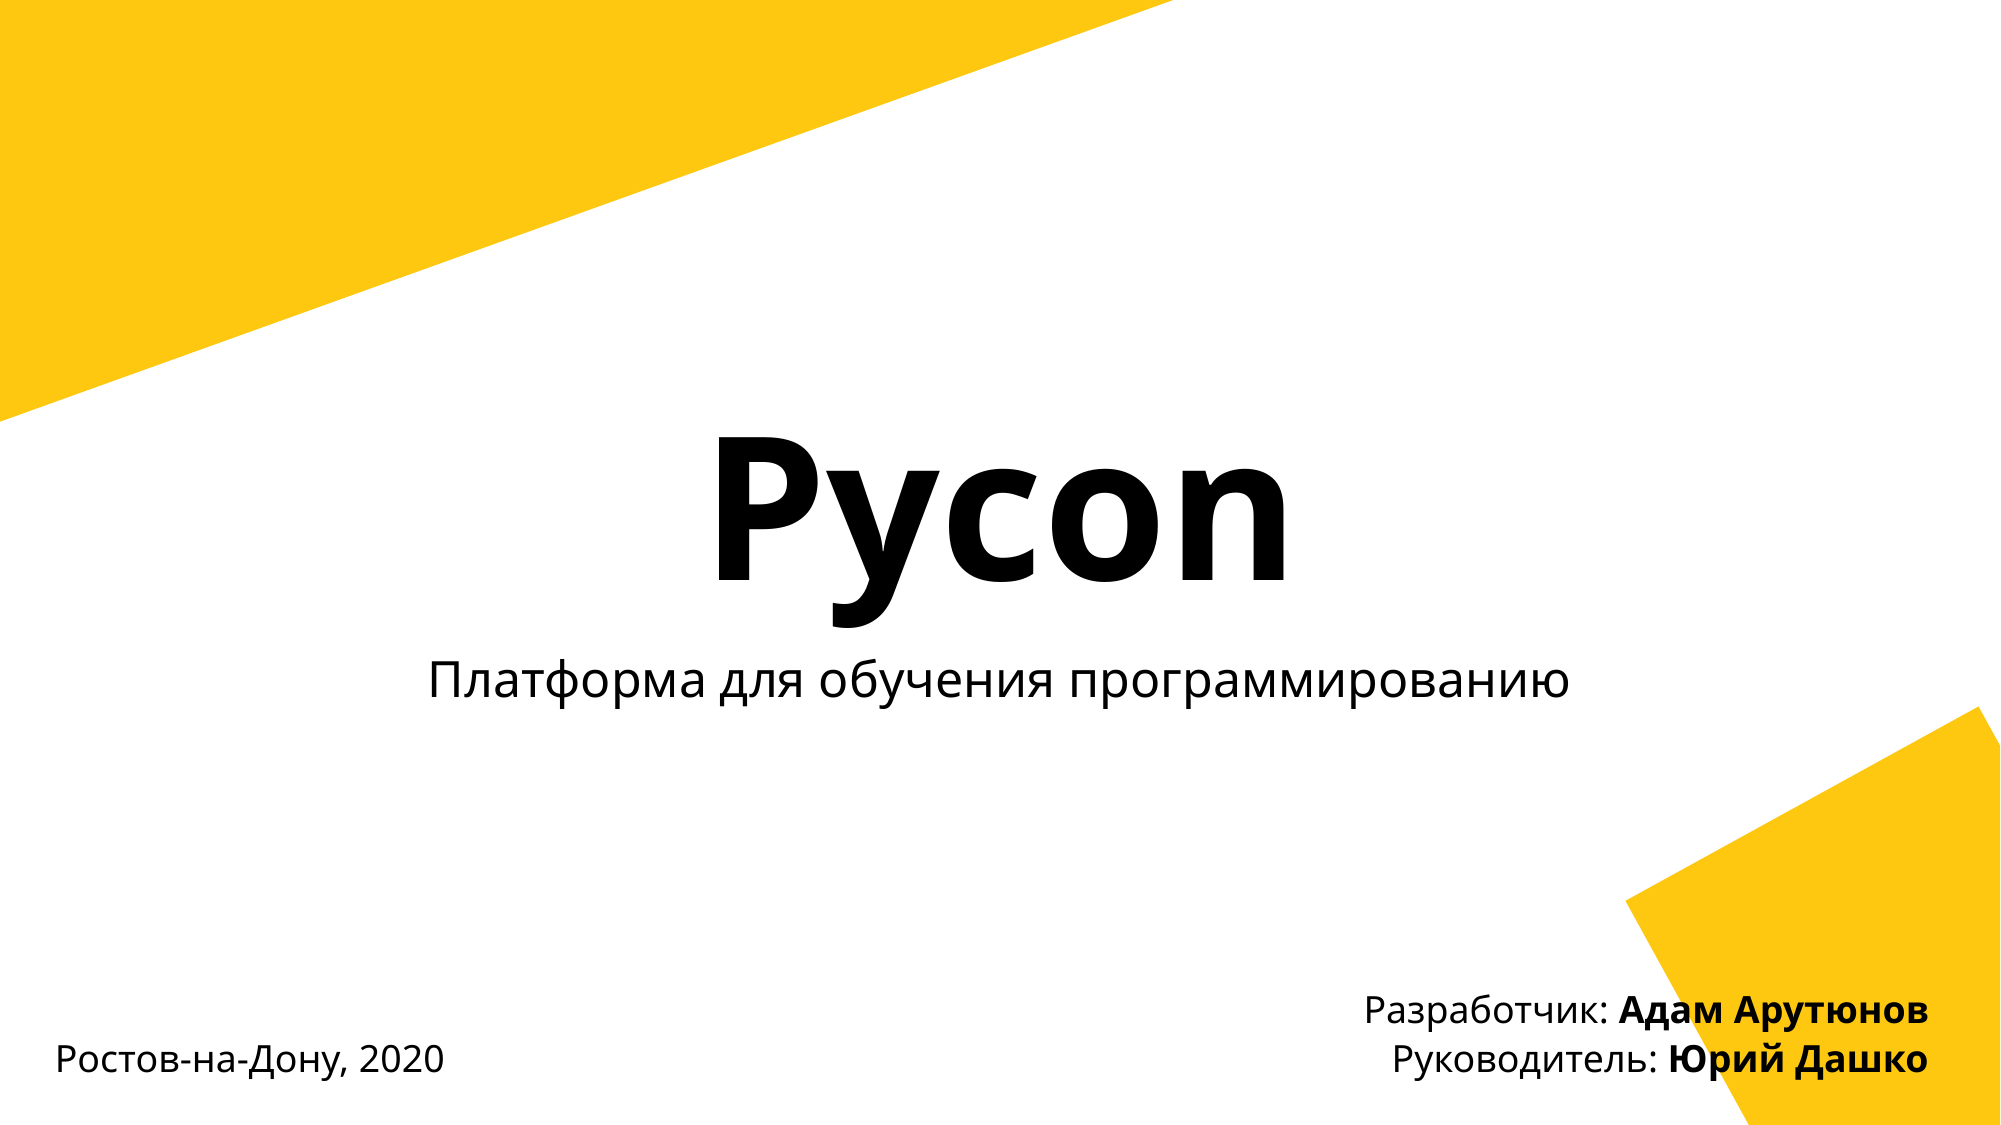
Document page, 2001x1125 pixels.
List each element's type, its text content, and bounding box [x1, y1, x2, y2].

title Pycon [249, 239, 1750, 632]
text_box Ростов-на-Дону, 2020 [39, 1027, 496, 1087]
text_box Разработчик: Адам Арутюнов [1279, 978, 1945, 1039]
subtitle Платформа для обучения программированию [249, 646, 1750, 919]
text_box Руководитель: Юрий Дашко [1368, 1027, 1944, 1087]
